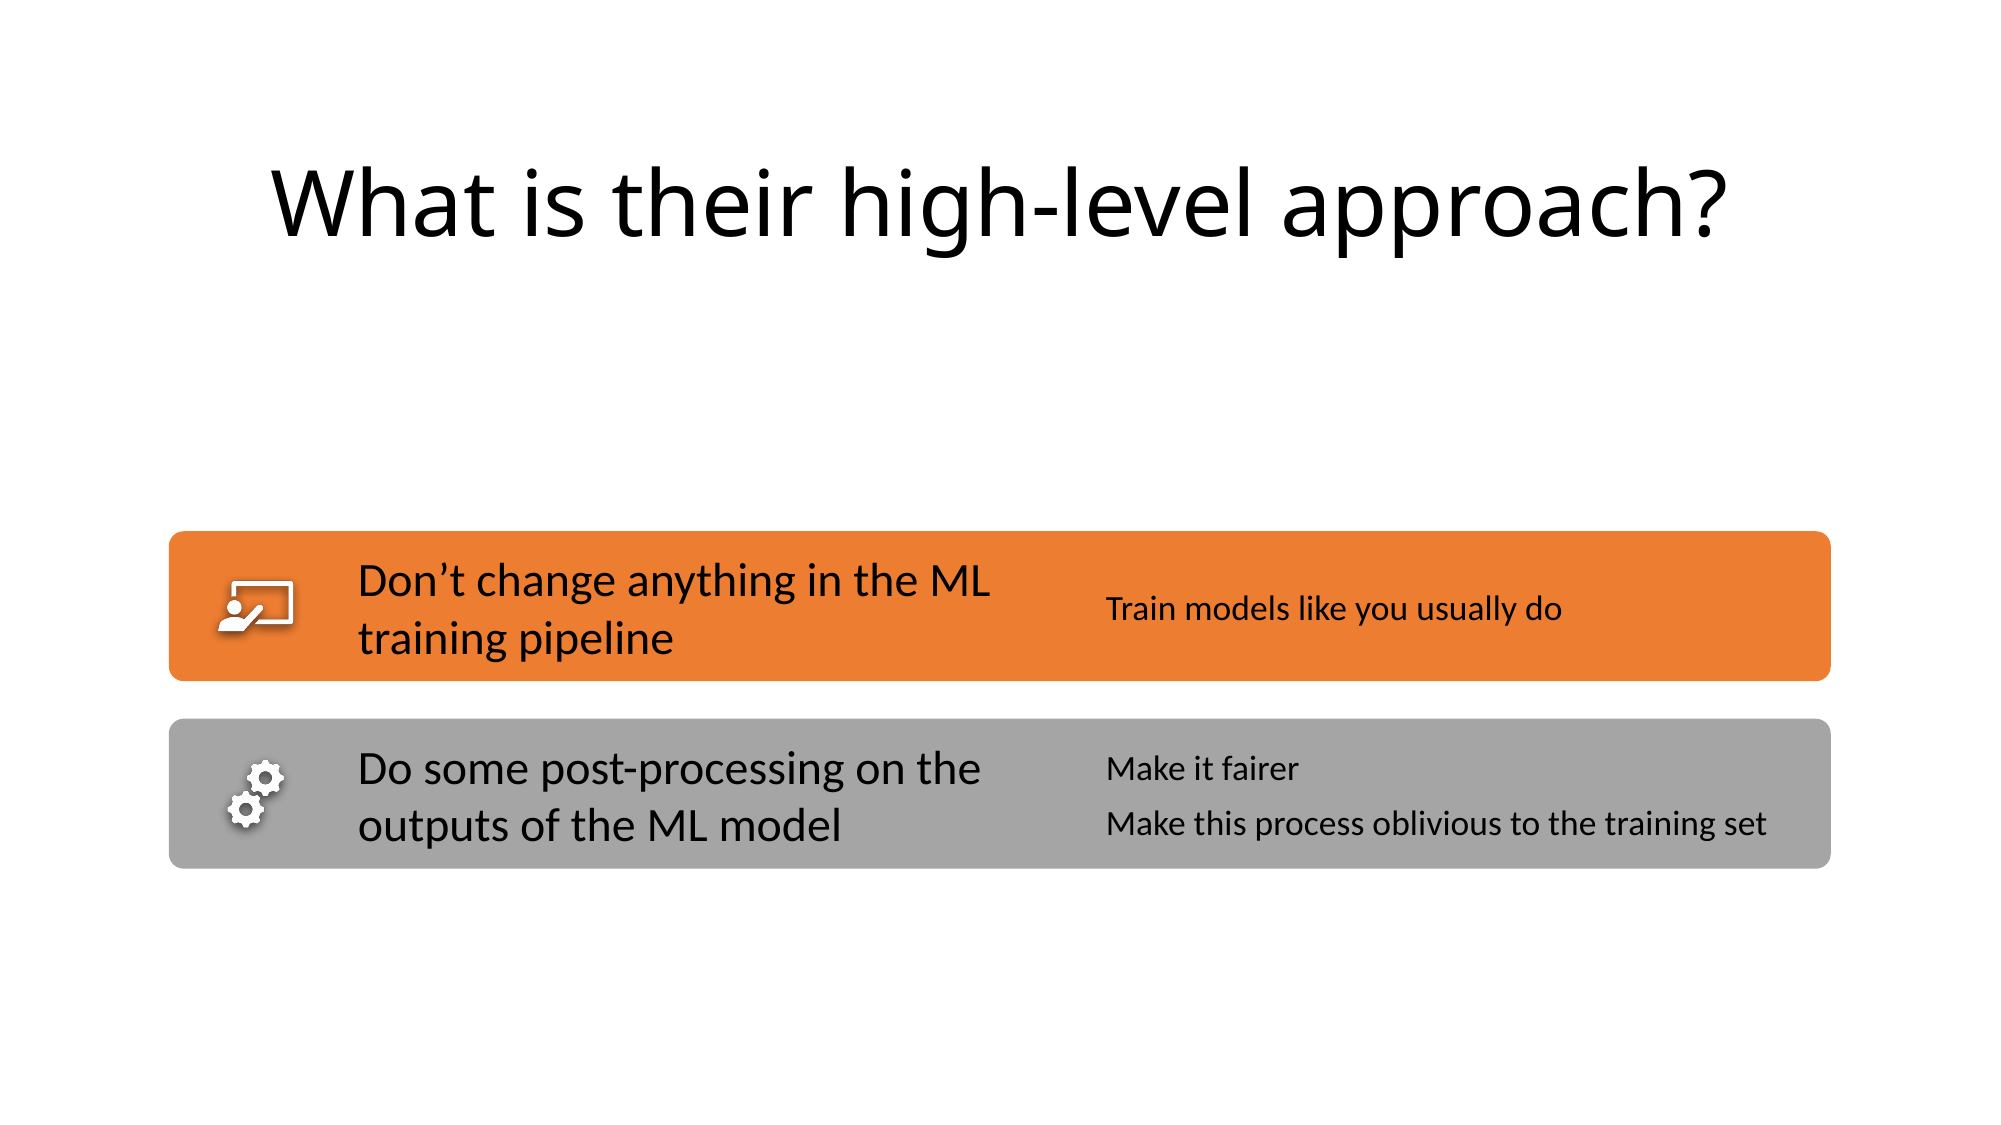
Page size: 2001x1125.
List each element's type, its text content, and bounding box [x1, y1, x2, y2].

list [168, 449, 1831, 950]
title What is their high-level approach? [168, 107, 1831, 308]
